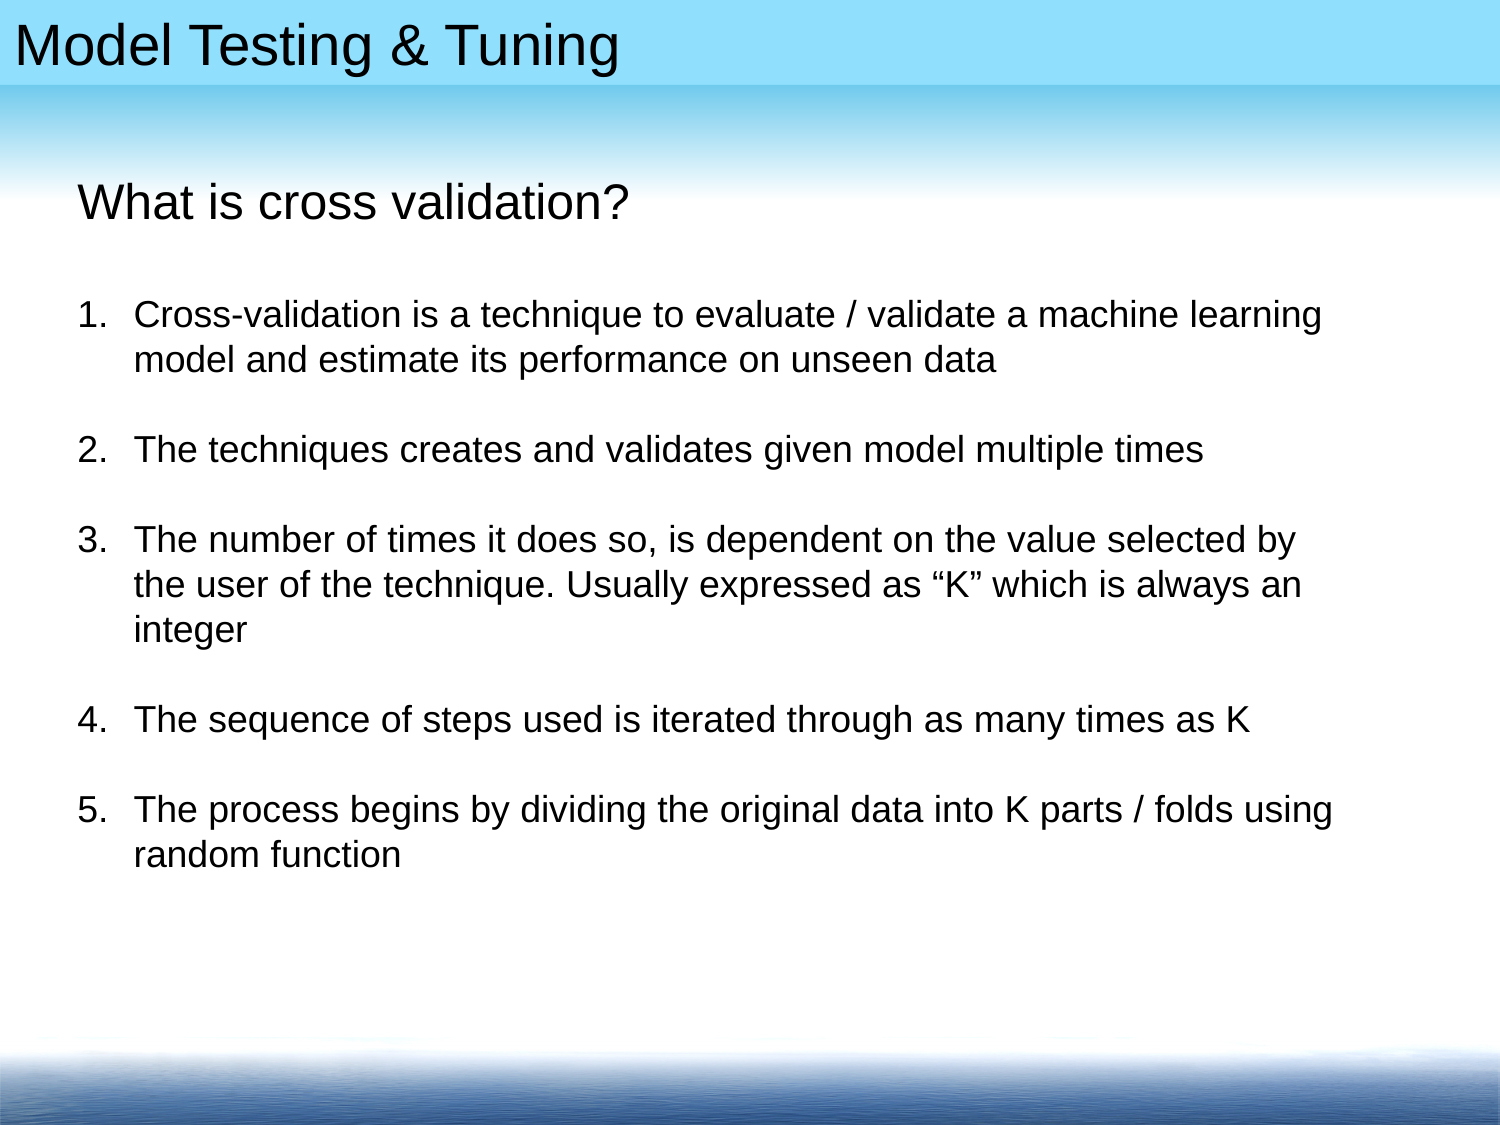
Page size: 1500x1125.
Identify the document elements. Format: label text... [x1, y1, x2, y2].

text_box What is cross validation? Cross-validation is a technique to evaluate / validate a machine learning model and estimate its performance on unseen data The techniques creates and validates given model multiple times The number of times it does so, is dependent on the value selected by the user of the technique. Usually expressed as “K” which is always an integer The sequence of steps used is iterated through as many times as K The process begins by dividing the original data into K parts / folds using random function [62, 162, 1363, 923]
picture [0, 1037, 1500, 1125]
